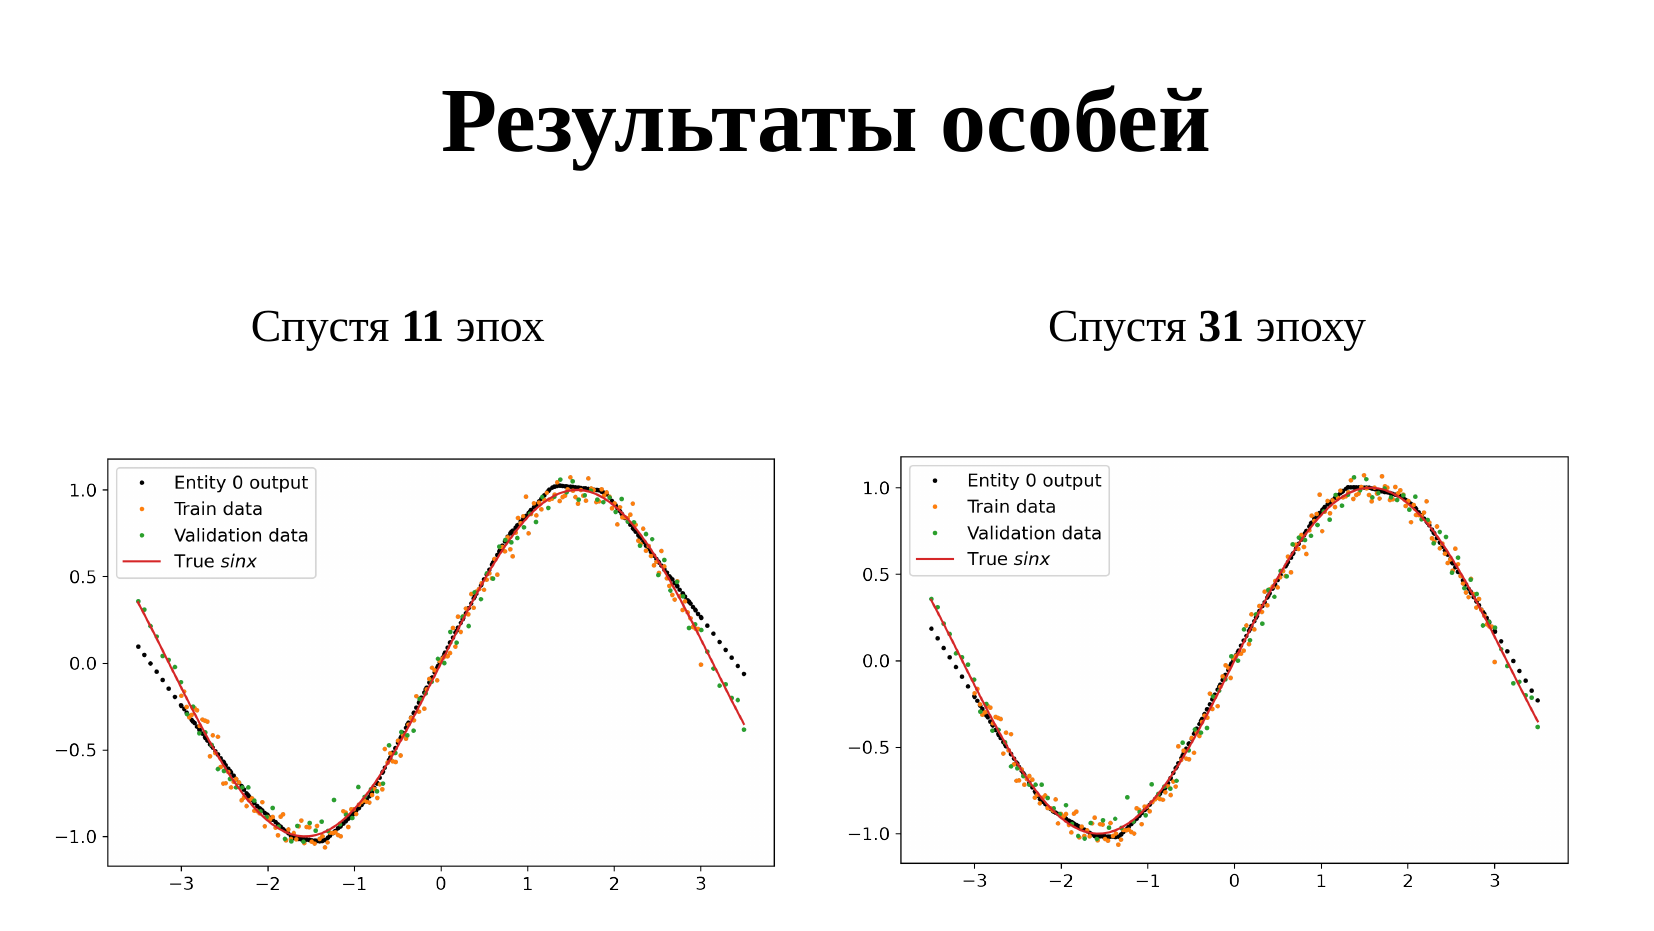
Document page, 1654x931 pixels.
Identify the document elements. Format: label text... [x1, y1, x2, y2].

text_box Спустя 31 эпоху [1033, 288, 1565, 355]
text_box Спустя 11 эпох [236, 288, 857, 355]
title Результаты особей [82, 37, 1571, 193]
picture [0, 392, 1654, 931]
